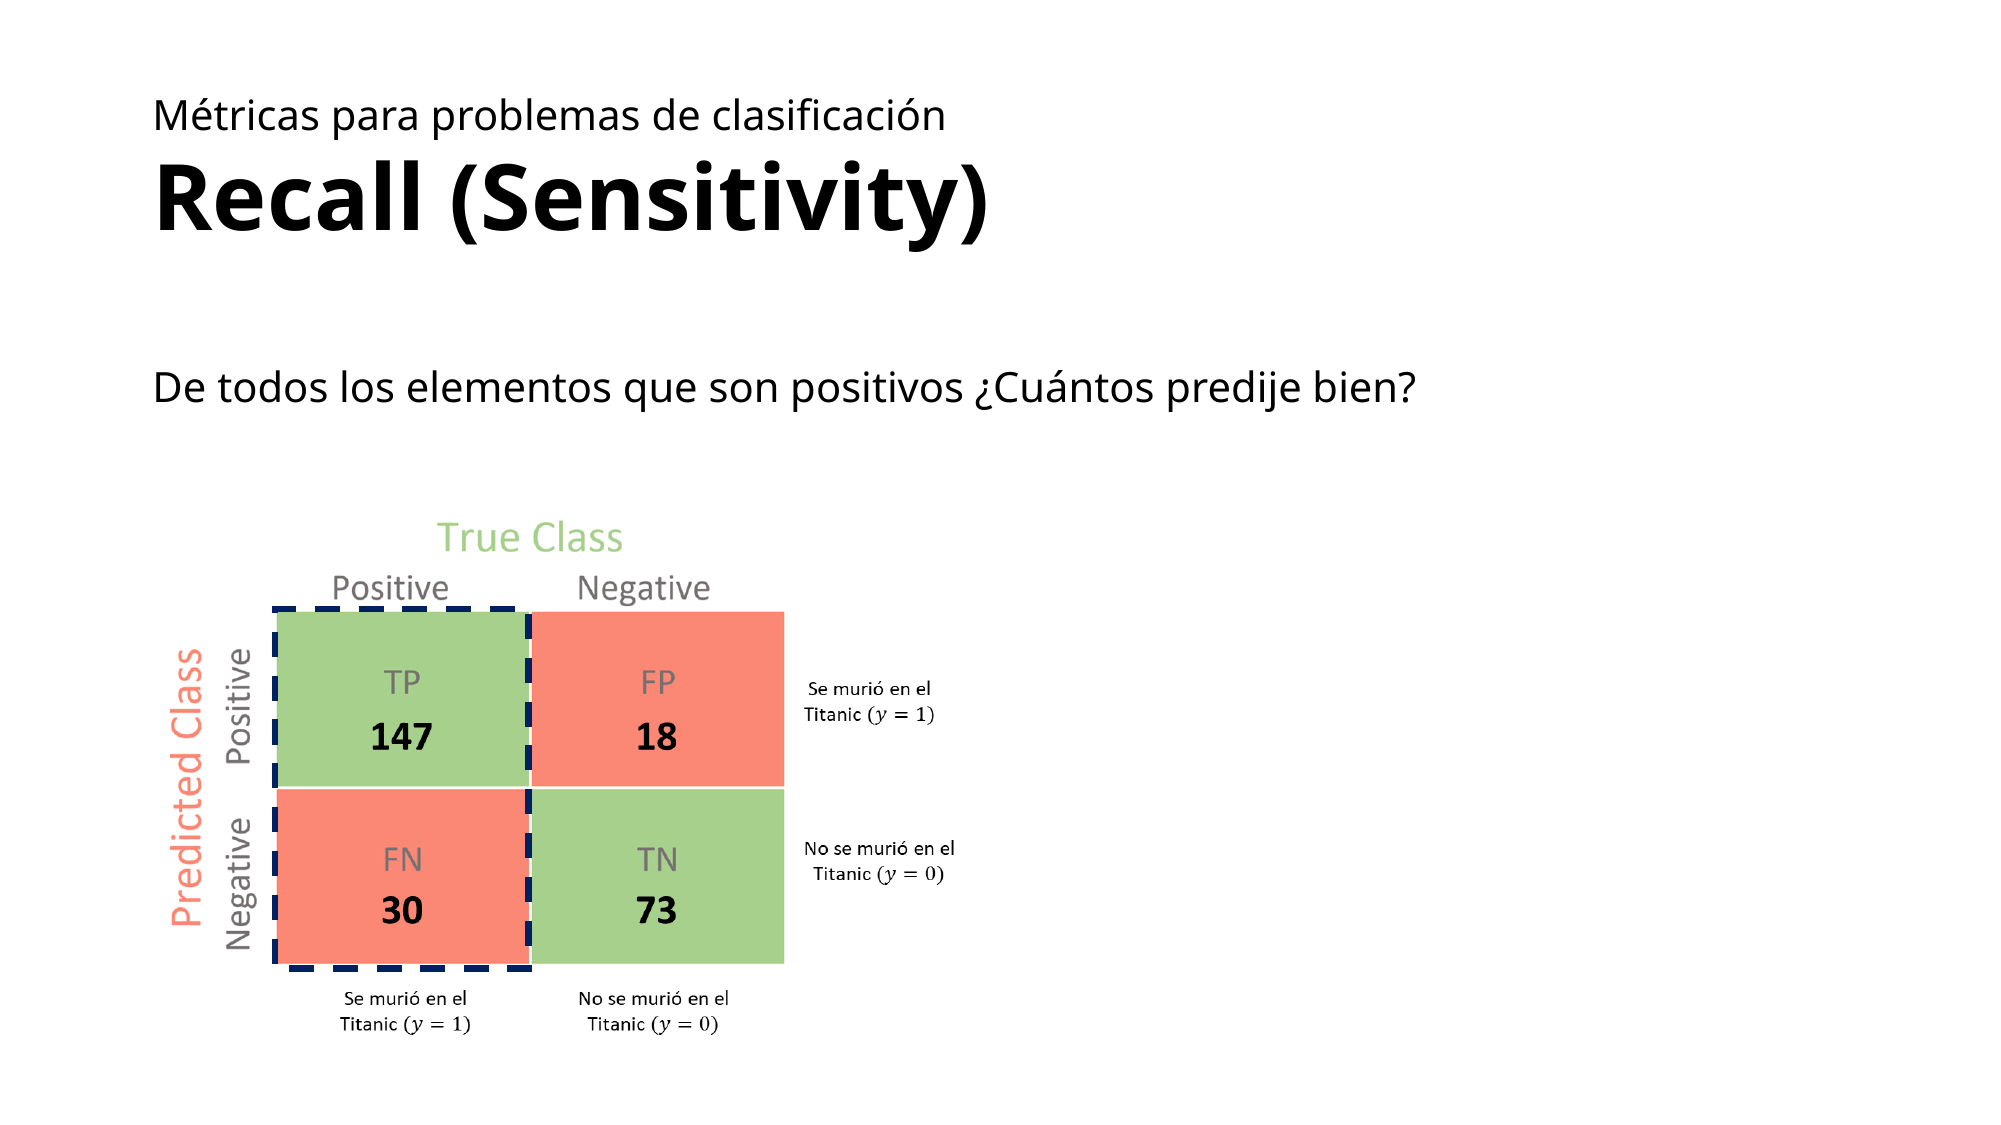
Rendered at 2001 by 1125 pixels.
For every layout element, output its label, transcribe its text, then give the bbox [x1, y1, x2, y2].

text_box De todos los elementos que son positivos ¿Cuántos predije bien? [137, 277, 1863, 495]
title Métricas para problemas de clasificación Recall (Sensitivity) [137, 59, 1863, 277]
picture [137, 490, 973, 1049]
